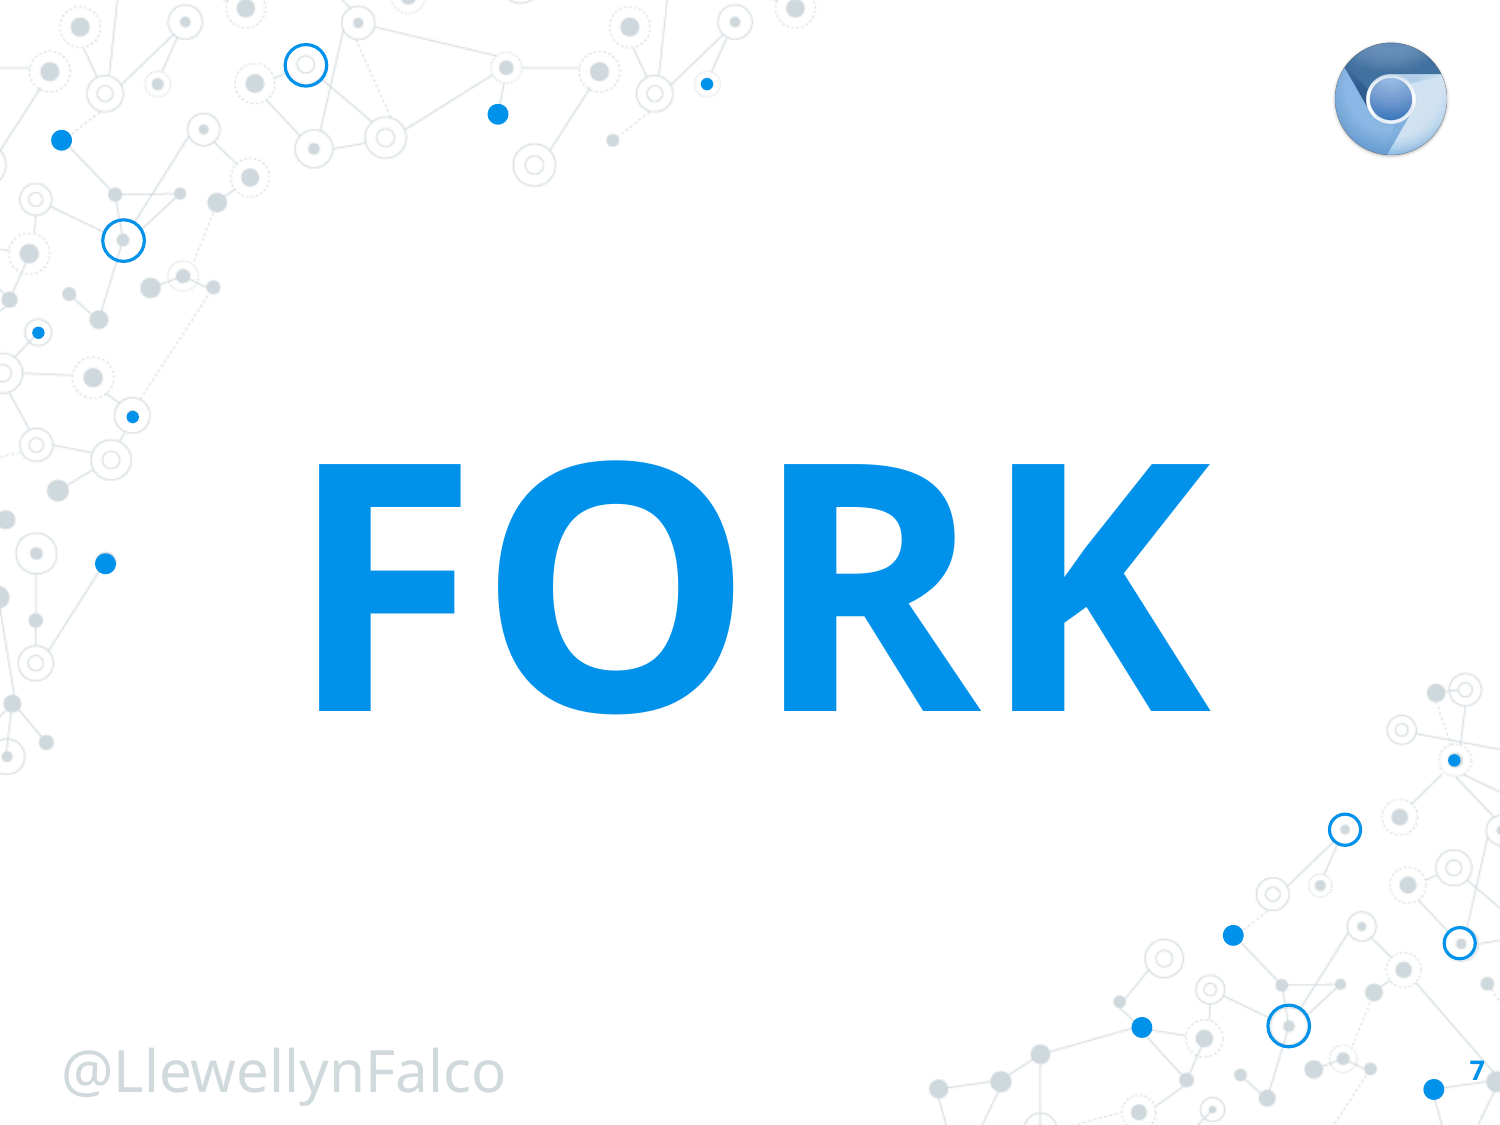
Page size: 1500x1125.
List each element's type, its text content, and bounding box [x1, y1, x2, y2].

picture [0, 0, 1500, 348]
slide_number 7 [1409, 1038, 1500, 1125]
picture [0, 796, 1500, 1125]
text_box FORK [0, 348, 1500, 796]
